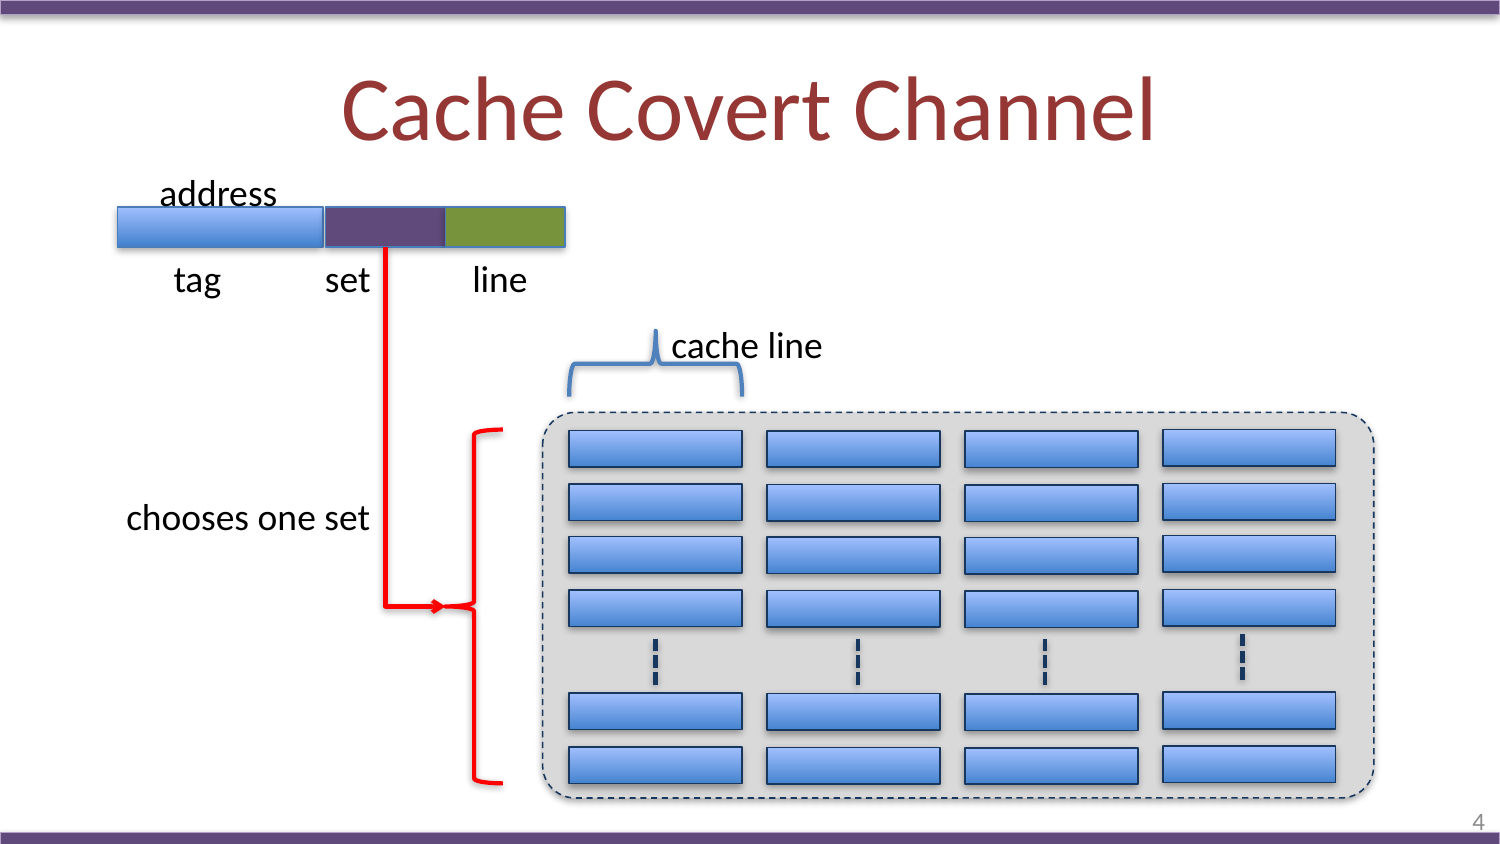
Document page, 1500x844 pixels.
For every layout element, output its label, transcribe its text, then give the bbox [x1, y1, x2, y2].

text_box [766, 747, 941, 785]
text_box [1162, 429, 1336, 467]
text_box [964, 747, 1139, 785]
text_box [766, 430, 941, 468]
text_box [1162, 691, 1336, 730]
text_box [117, 206, 324, 248]
text_box [567, 328, 745, 397]
text_box [568, 746, 743, 784]
text_box set [310, 247, 382, 307]
text_box cache line [656, 313, 839, 374]
text_box [964, 590, 1139, 628]
text_box [325, 206, 444, 248]
text_box [541, 411, 1375, 799]
text_box [446, 466, 503, 786]
text_box tag [158, 247, 237, 307]
text_box [445, 206, 566, 248]
text_box [568, 483, 743, 521]
text_box [1162, 589, 1336, 627]
text_box [568, 430, 743, 468]
text_box [1162, 483, 1336, 521]
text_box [235, 396, 596, 457]
text_box [568, 589, 743, 627]
text_box [766, 693, 941, 731]
text_box [766, 536, 941, 574]
text_box [964, 430, 1139, 468]
text_box [964, 693, 1139, 731]
title Cache Covert Channel [75, 33, 1425, 175]
text_box [568, 692, 743, 730]
text_box chooses one set [111, 485, 386, 545]
text_box [766, 484, 941, 522]
text_box [1162, 535, 1336, 573]
text_box [766, 590, 941, 628]
text_box [964, 537, 1139, 575]
slide_number 4 [1149, 798, 1500, 843]
text_box [568, 536, 743, 574]
text_box address [144, 161, 293, 222]
text_box line [457, 247, 543, 307]
text_box [1162, 745, 1336, 783]
text_box [964, 484, 1139, 522]
